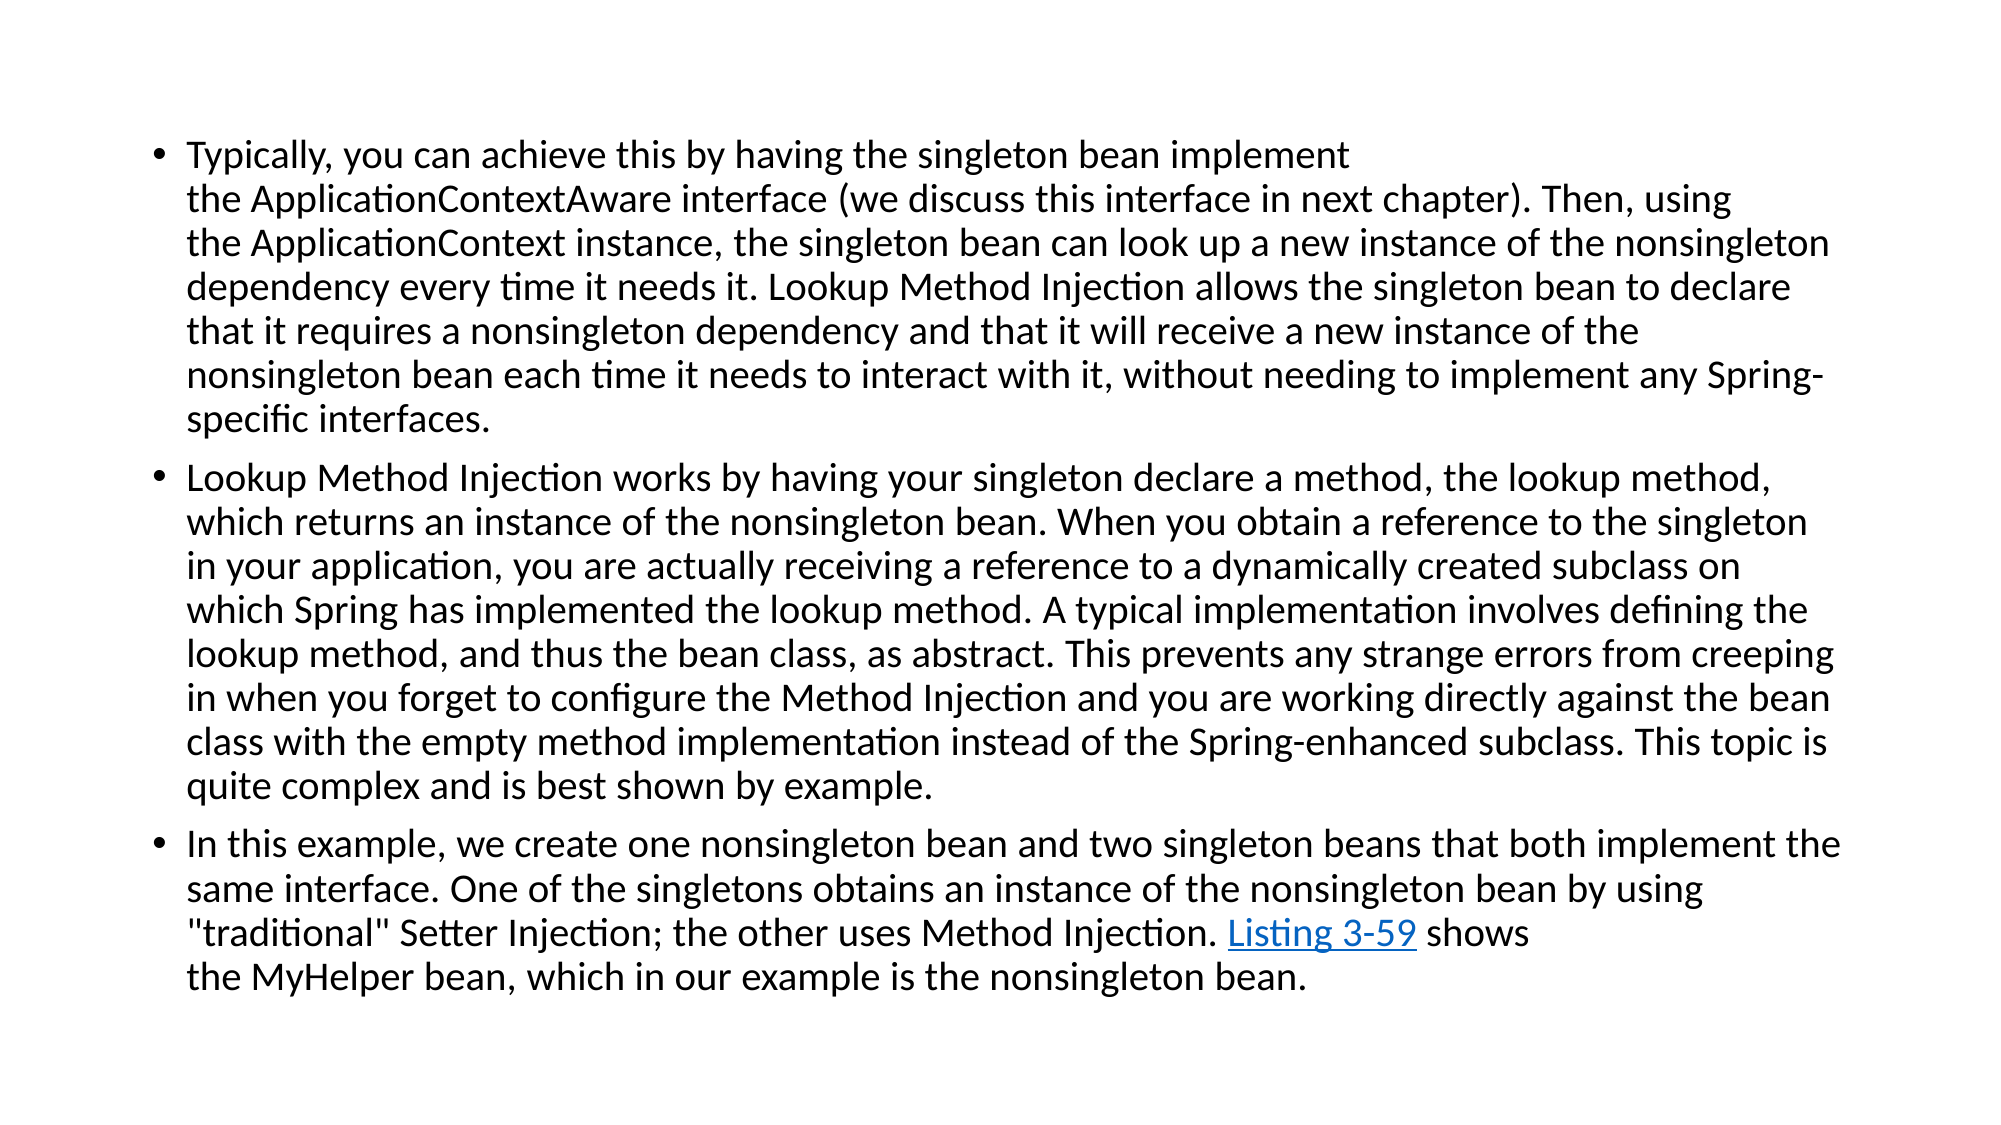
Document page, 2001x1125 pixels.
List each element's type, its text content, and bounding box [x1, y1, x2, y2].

list Typically, you can achieve this by having the singleton bean implement the ApplicationContextAware interface (we discuss this interface in next chapter). Then, using the ApplicationContext instance, the singleton bean can look up a new instance of the nonsingleton dependency every time it needs it. Lookup Method Injection allows the singleton bean to declare that it requires a nonsingleton dependency and that it will receive a new instance of the nonsingleton bean each time it needs to interact with it, without needing to implement any Spring-specific interfaces. Lookup Method Injection works by having your singleton declare a method, the lookup method, which returns an instance of the nonsingleton bean. When you obtain a reference to the singleton in your application, you are actually receiving a reference to a dynamically created subclass on which Spring has implemented the lookup method. A typical implementation involves defining the lookup method, and thus the bean class, as abstract. This prevents any strange errors from creeping in when you forget to configure the Method Injection and you are working directly against the bean class with the empty method implementation instead of the Spring-enhanced subclass. This topic is quite complex and is best shown by example. In this example, we create one nonsingleton bean and two singleton beans that both implement the same interface. One of the singletons obtains an instance of the nonsingleton bean by using "traditional" Setter Injection; the other uses Method Injection. Listing 3-59 shows the MyHelper bean, which in our example is the nonsingleton bean. [137, 126, 1863, 1014]
